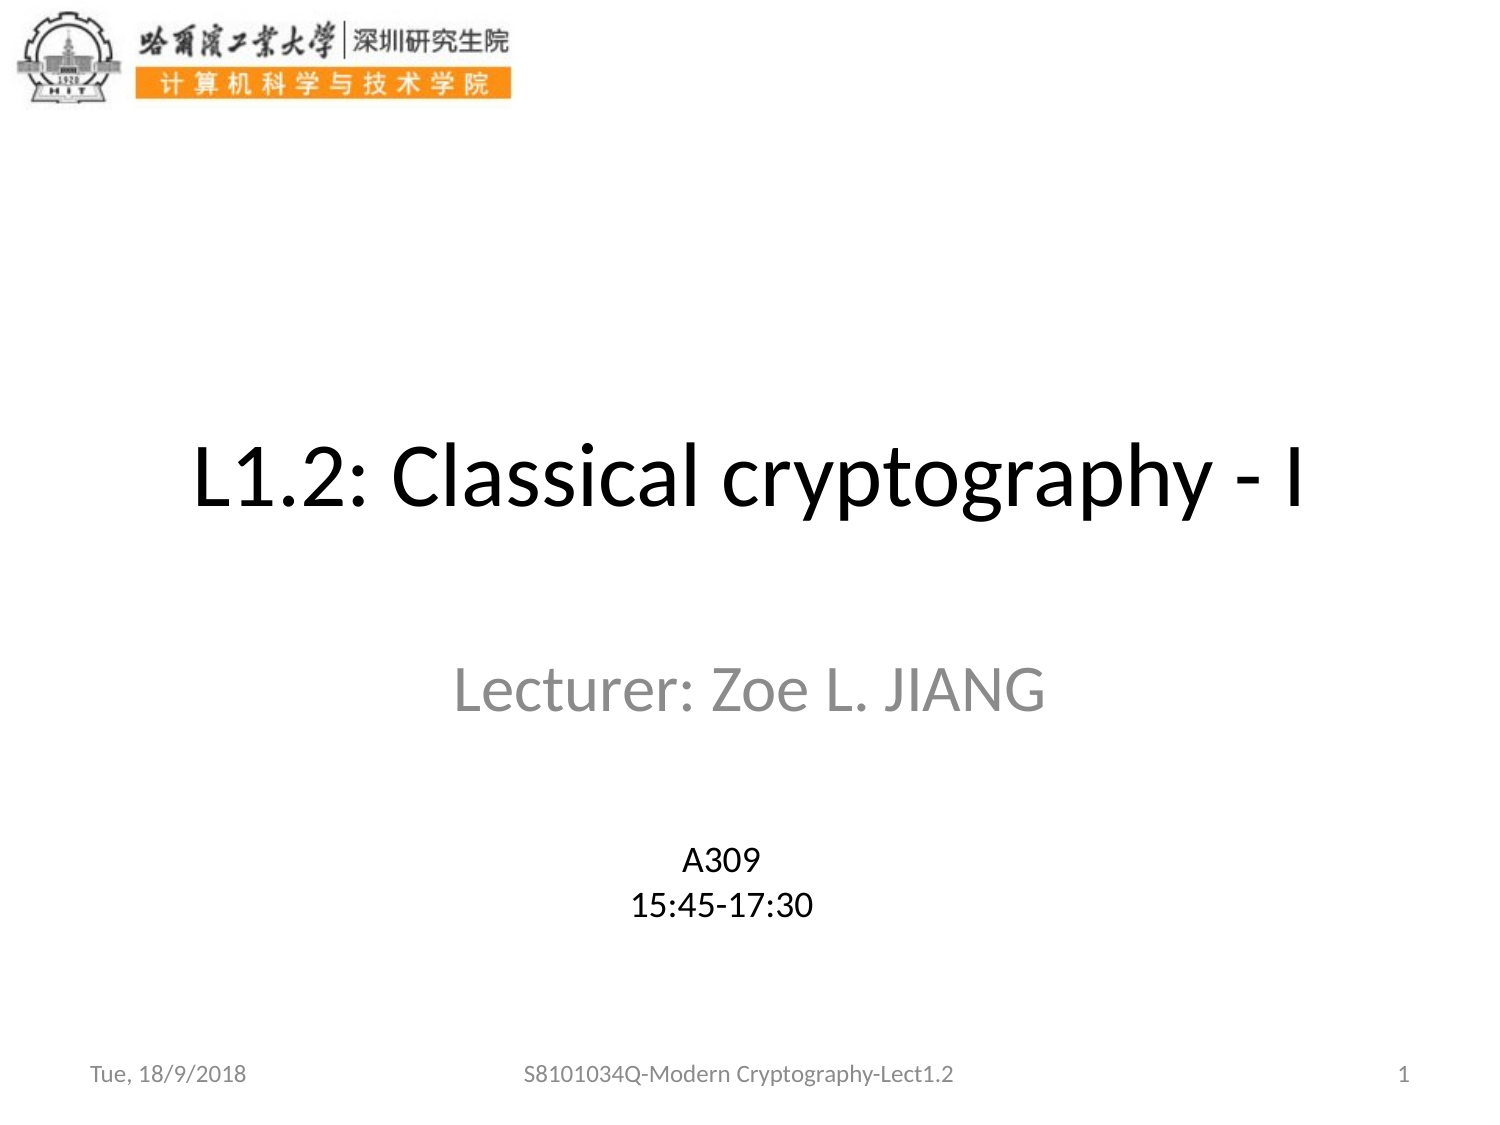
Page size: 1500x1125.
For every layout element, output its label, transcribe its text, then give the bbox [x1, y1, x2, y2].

title L1.2: Classical cryptography - I [112, 349, 1388, 591]
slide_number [75, 1042, 425, 1103]
text_box A309 15:45-17:30 [614, 827, 829, 932]
picture [0, 0, 516, 110]
subtitle Lecturer: Zoe L. JIANG [225, 637, 1275, 925]
footer S8101034Q-Modern Cryptography-Lect1.2 [433, 1042, 1046, 1103]
slide_number 1 [1074, 1042, 1425, 1103]
